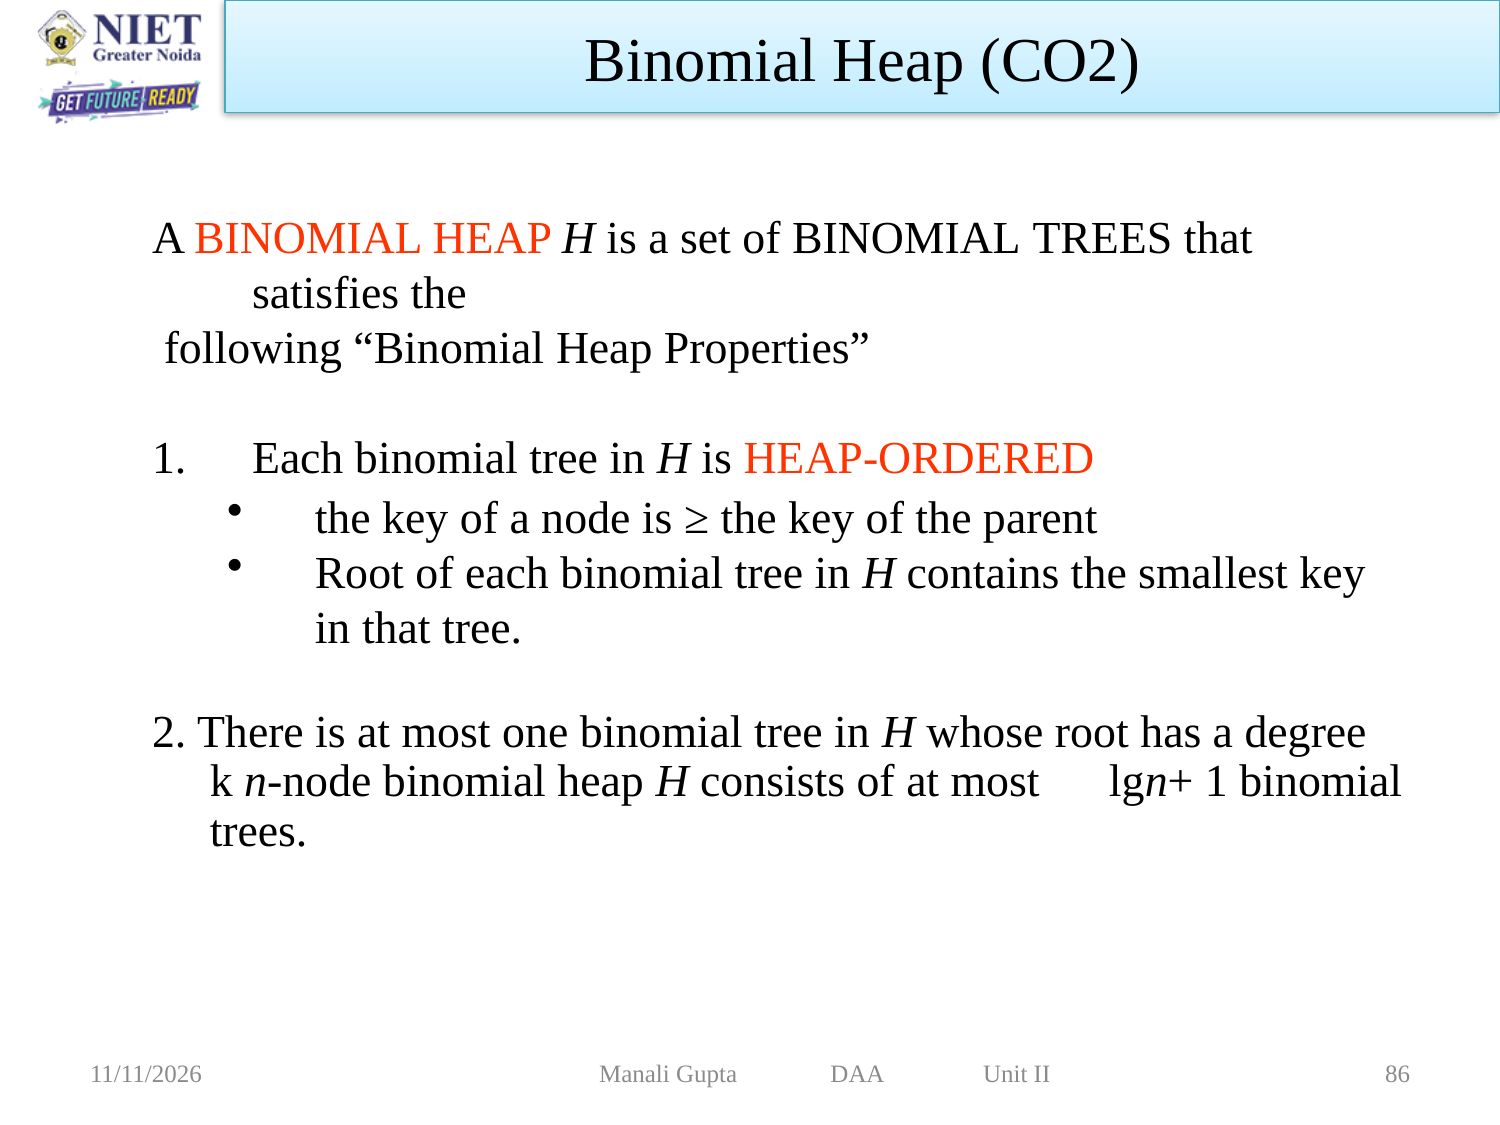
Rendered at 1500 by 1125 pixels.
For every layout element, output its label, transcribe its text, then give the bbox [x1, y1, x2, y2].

slide_number 86 [1074, 1042, 1425, 1103]
text_box Binomial Heap (CO2) [238, 0, 1500, 113]
footer Manali Gupta DAA Unit II [412, 1042, 1074, 1103]
text_box A BINOMIAL HEAP H is a set of BINOMIAL TREES that satisfies the following “Binomial Heap Properties” Each binomial tree in H is HEAP-ORDERED the key of a node is ≥ the key of the parent Root of each binomial tree in H contains the smallest key in that tree. 2. There is at most one binomial tree in H whose root has a degree k n-node binomial heap H consists of at most lgn+ 1 binomial trees. [137, 199, 1425, 919]
picture [0, 0, 238, 135]
slide_number 10-Nov-24 [75, 1042, 412, 1103]
